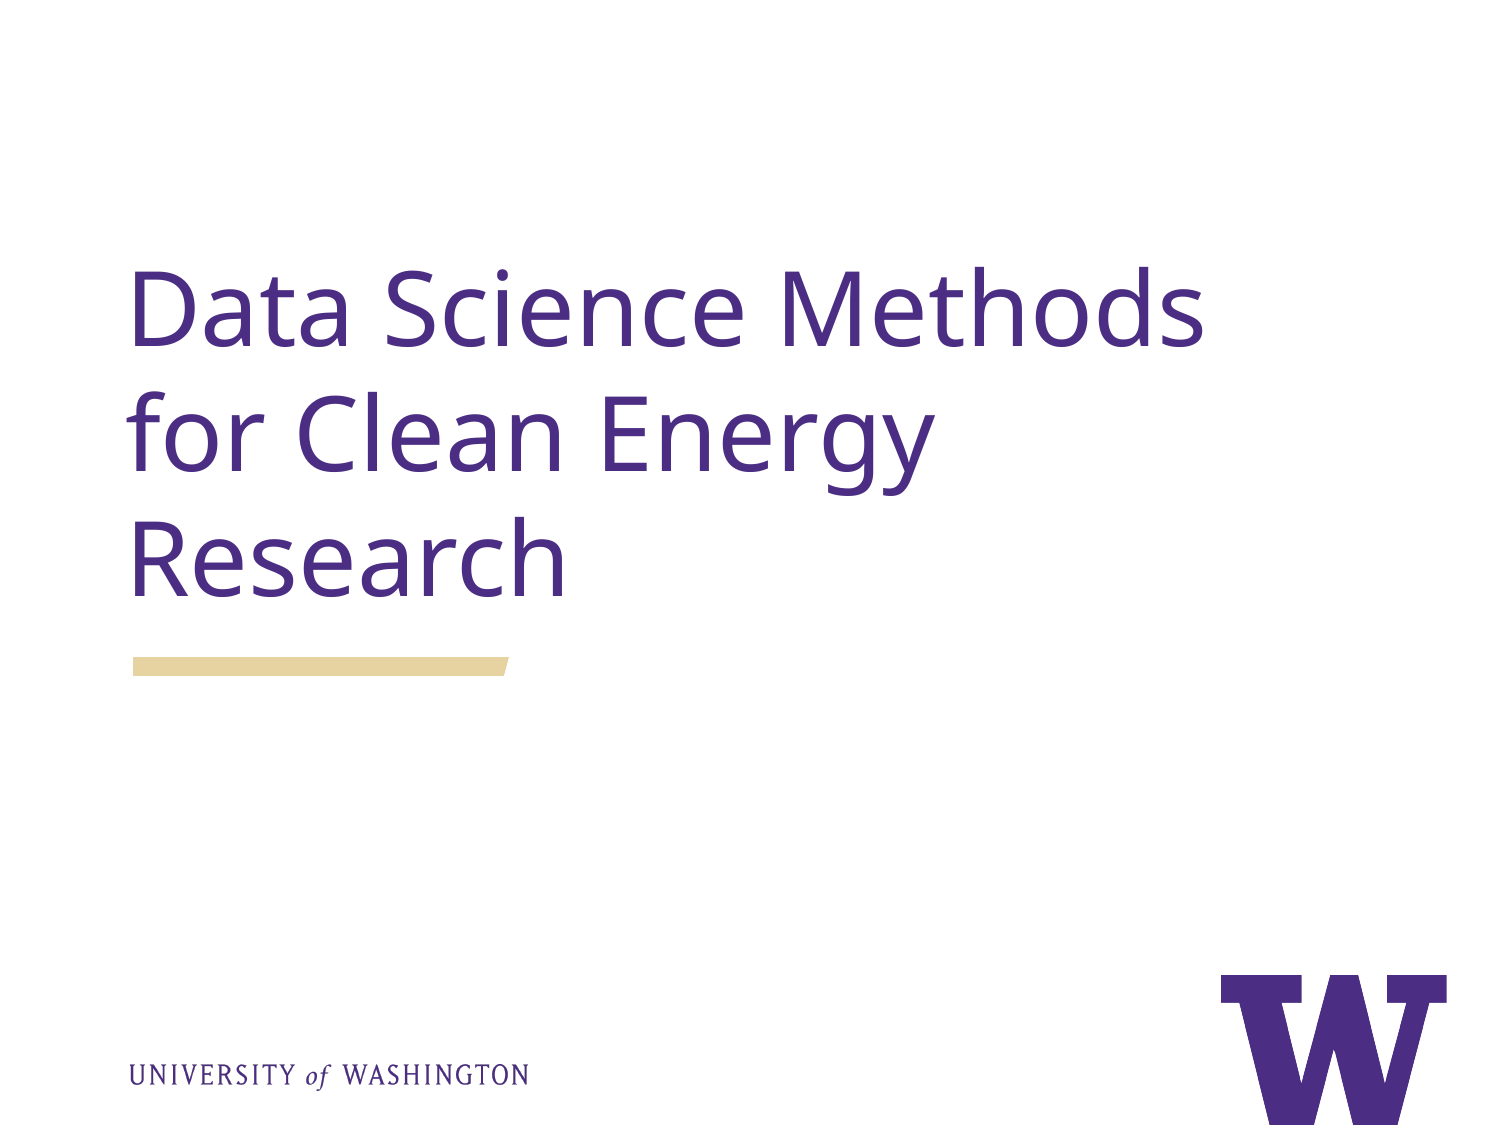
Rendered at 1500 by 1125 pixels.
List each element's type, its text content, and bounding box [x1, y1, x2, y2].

picture [1221, 975, 1447, 1125]
picture [129, 1064, 528, 1091]
picture [133, 657, 509, 676]
list Data Science Methods for Clean Energy Research [110, 191, 1254, 625]
